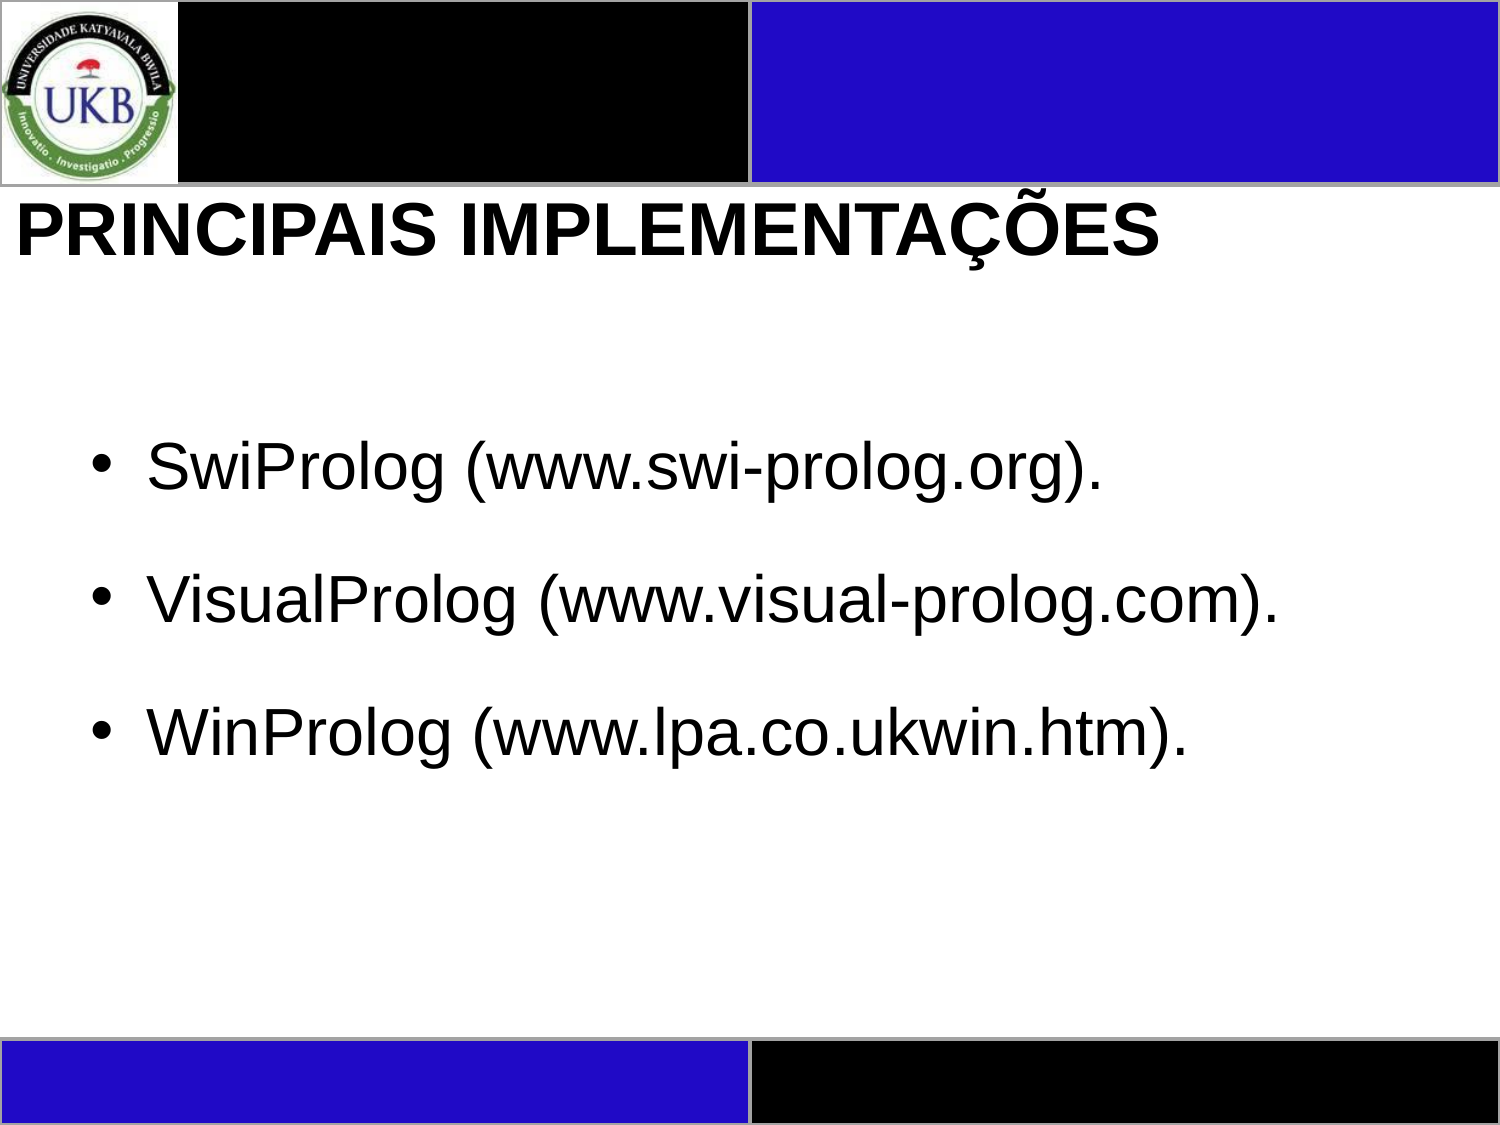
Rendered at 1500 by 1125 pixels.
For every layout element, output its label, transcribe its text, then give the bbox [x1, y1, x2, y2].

picture [2, 2, 178, 184]
list SwiProlog (www.swi-prolog.org). VisualProlog (www.visual-prolog.com). WinProlog (www.lpa.co.ukwin.htm). [74, 374, 1426, 1006]
title PRINCIPAIS IMPLEMENTAÇÕES [0, 184, 1500, 268]
